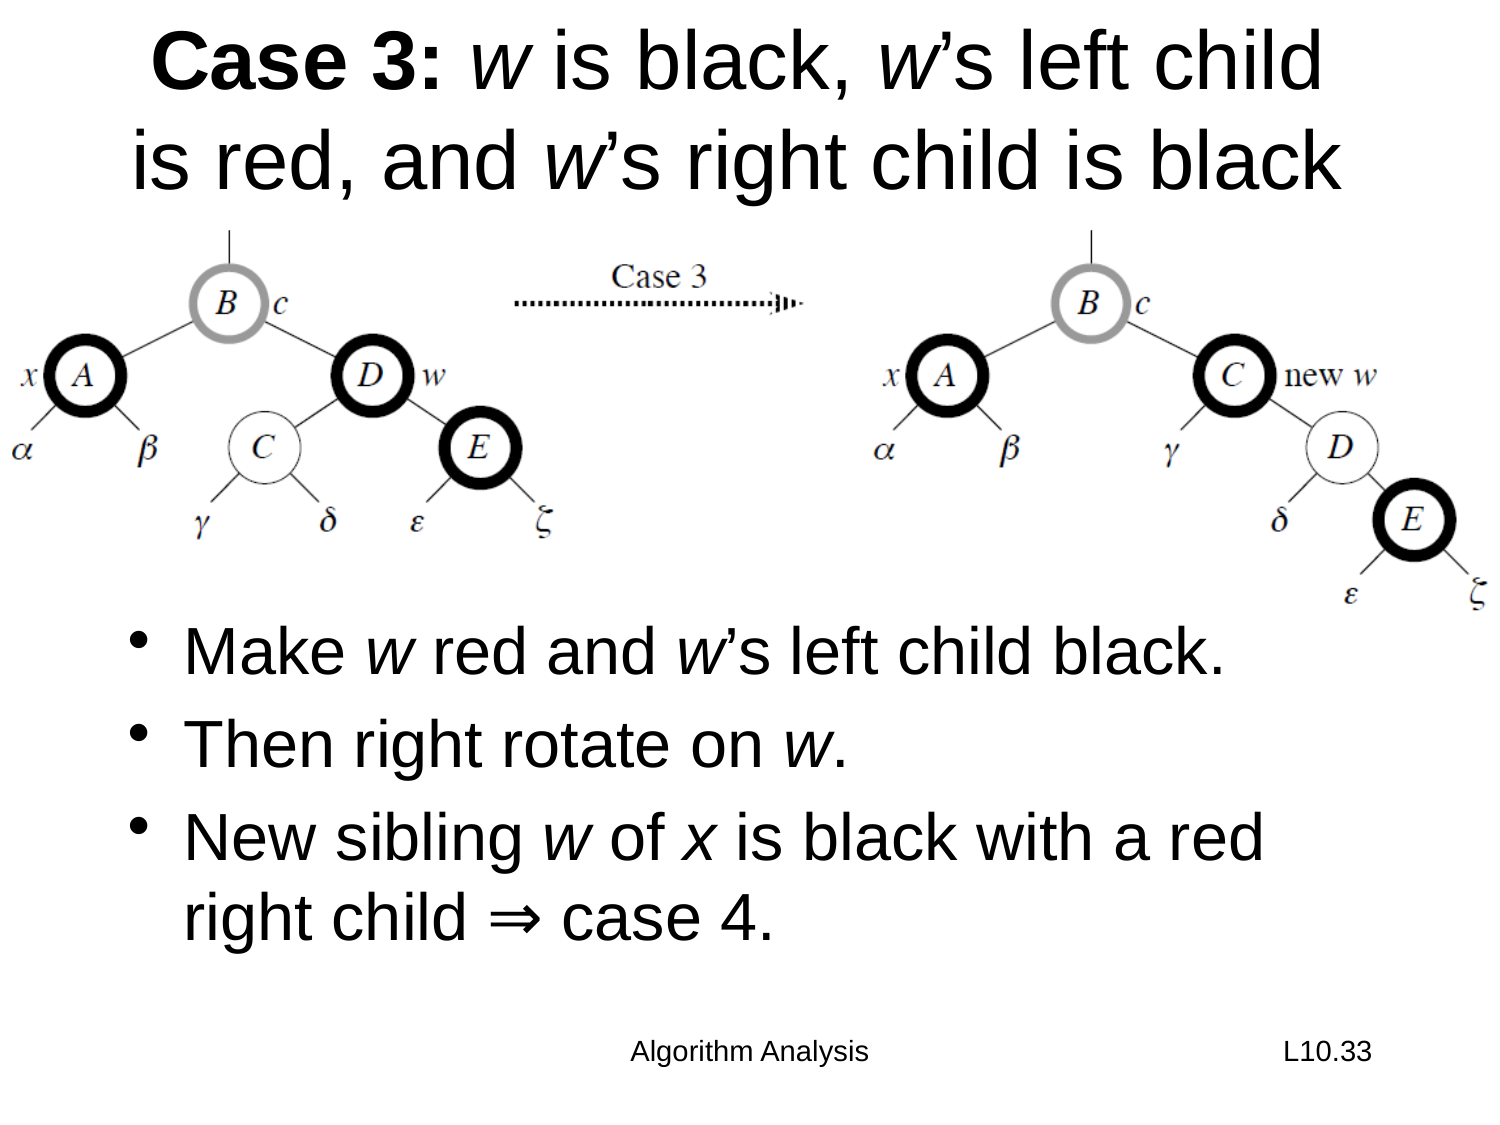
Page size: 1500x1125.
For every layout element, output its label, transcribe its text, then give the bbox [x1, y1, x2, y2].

title Case 3: w is black, w’s left child is red, and w’s right child is black [99, 12, 1375, 200]
footer Algorithm Analysis [462, 1025, 1038, 1100]
list Make w red and w’s left child black. Then right rotate on w. New sibling w of x is black with a red right child ⇒ case 4. [112, 621, 1388, 1088]
picture [12, 229, 1488, 613]
slide_number L10.33 [1074, 1025, 1388, 1100]
